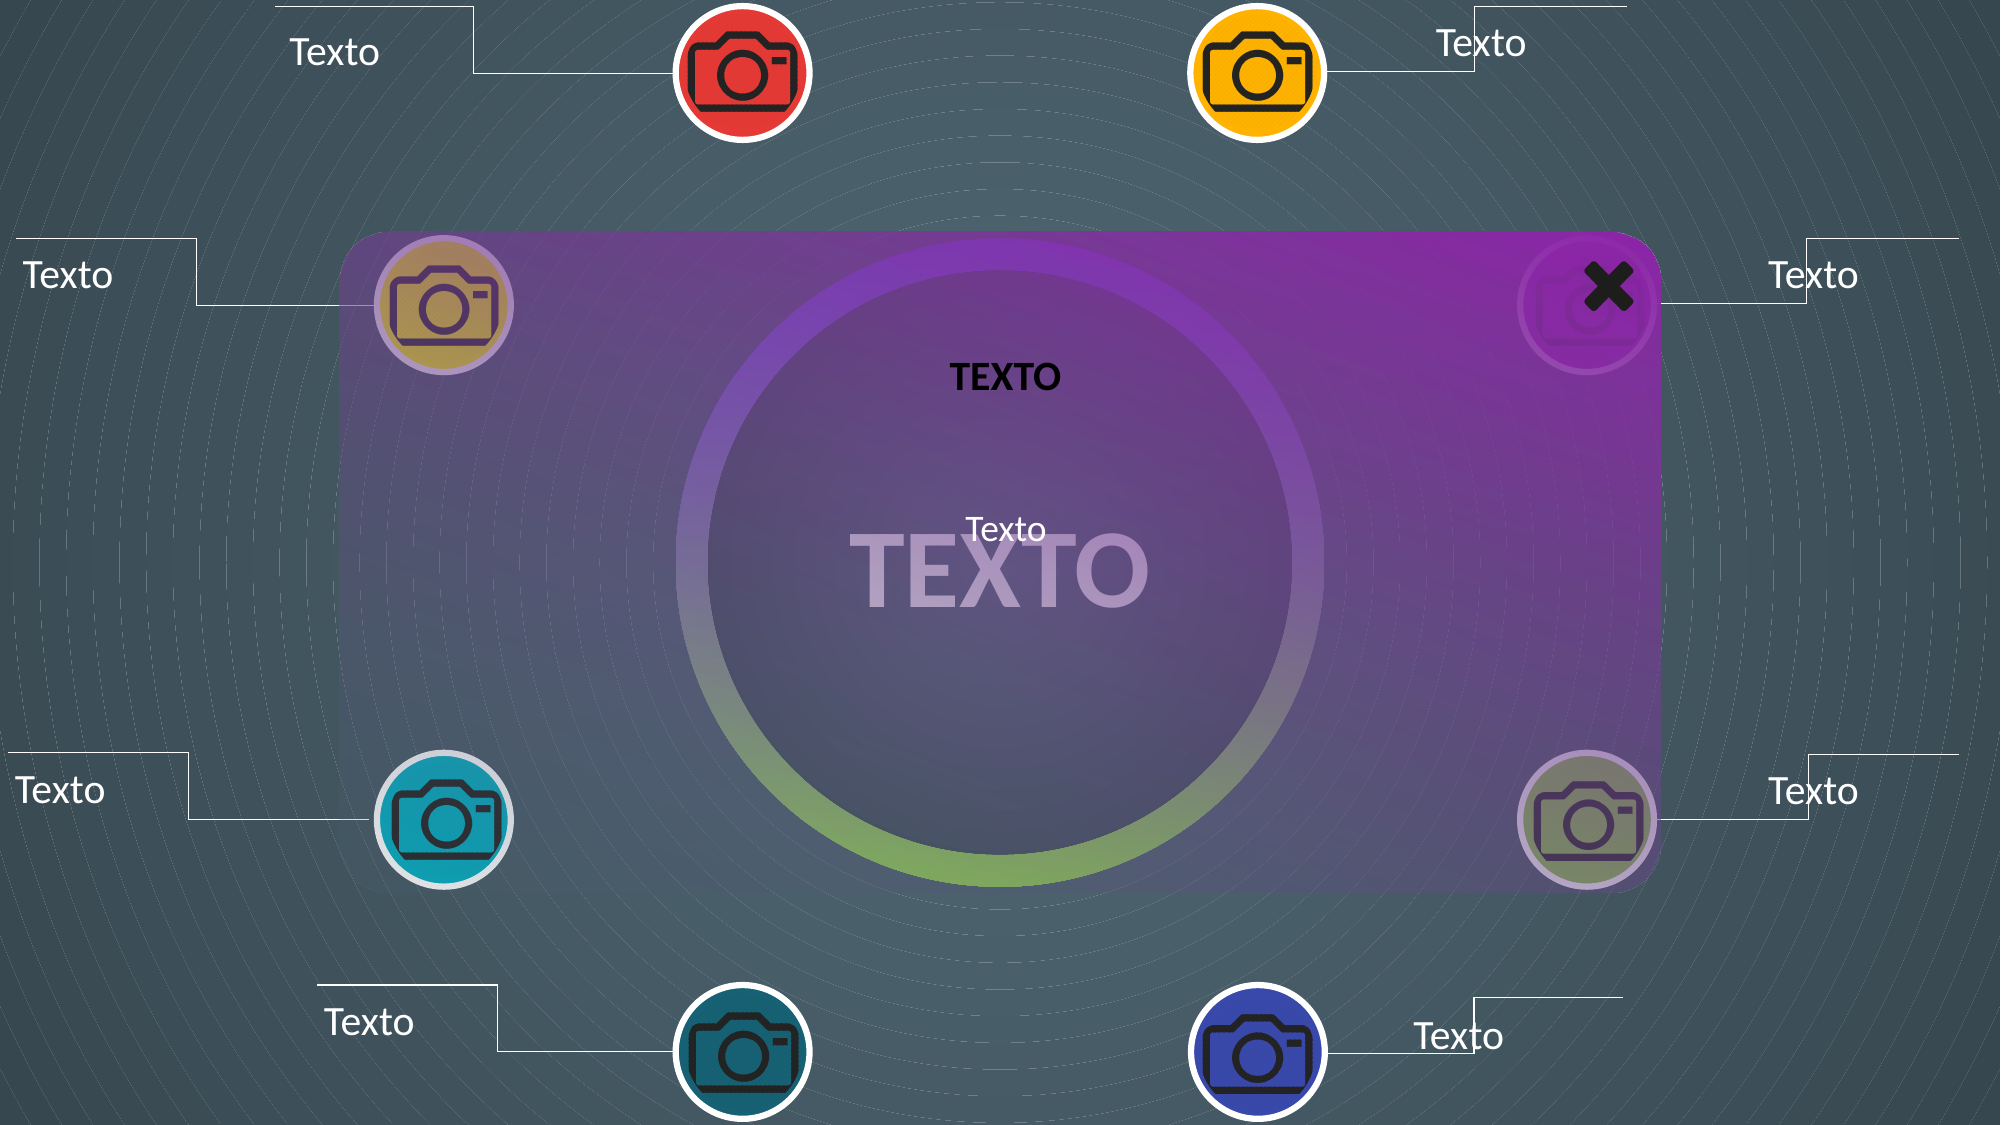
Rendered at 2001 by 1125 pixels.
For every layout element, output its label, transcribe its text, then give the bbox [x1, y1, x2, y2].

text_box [339, 231, 1661, 893]
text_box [1661, 238, 2000, 373]
text_box Texto [1421, 7, 1668, 73]
text_box [1198, 12, 1317, 131]
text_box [1321, 6, 1627, 72]
text_box Texto [8, 239, 16, 305]
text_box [1661, 752, 2000, 887]
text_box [16, 238, 339, 306]
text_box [274, 6, 810, 140]
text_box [309, 984, 810, 1119]
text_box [1191, 985, 1627, 1119]
text_box [1189, 5, 1326, 141]
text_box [0, 752, 339, 887]
